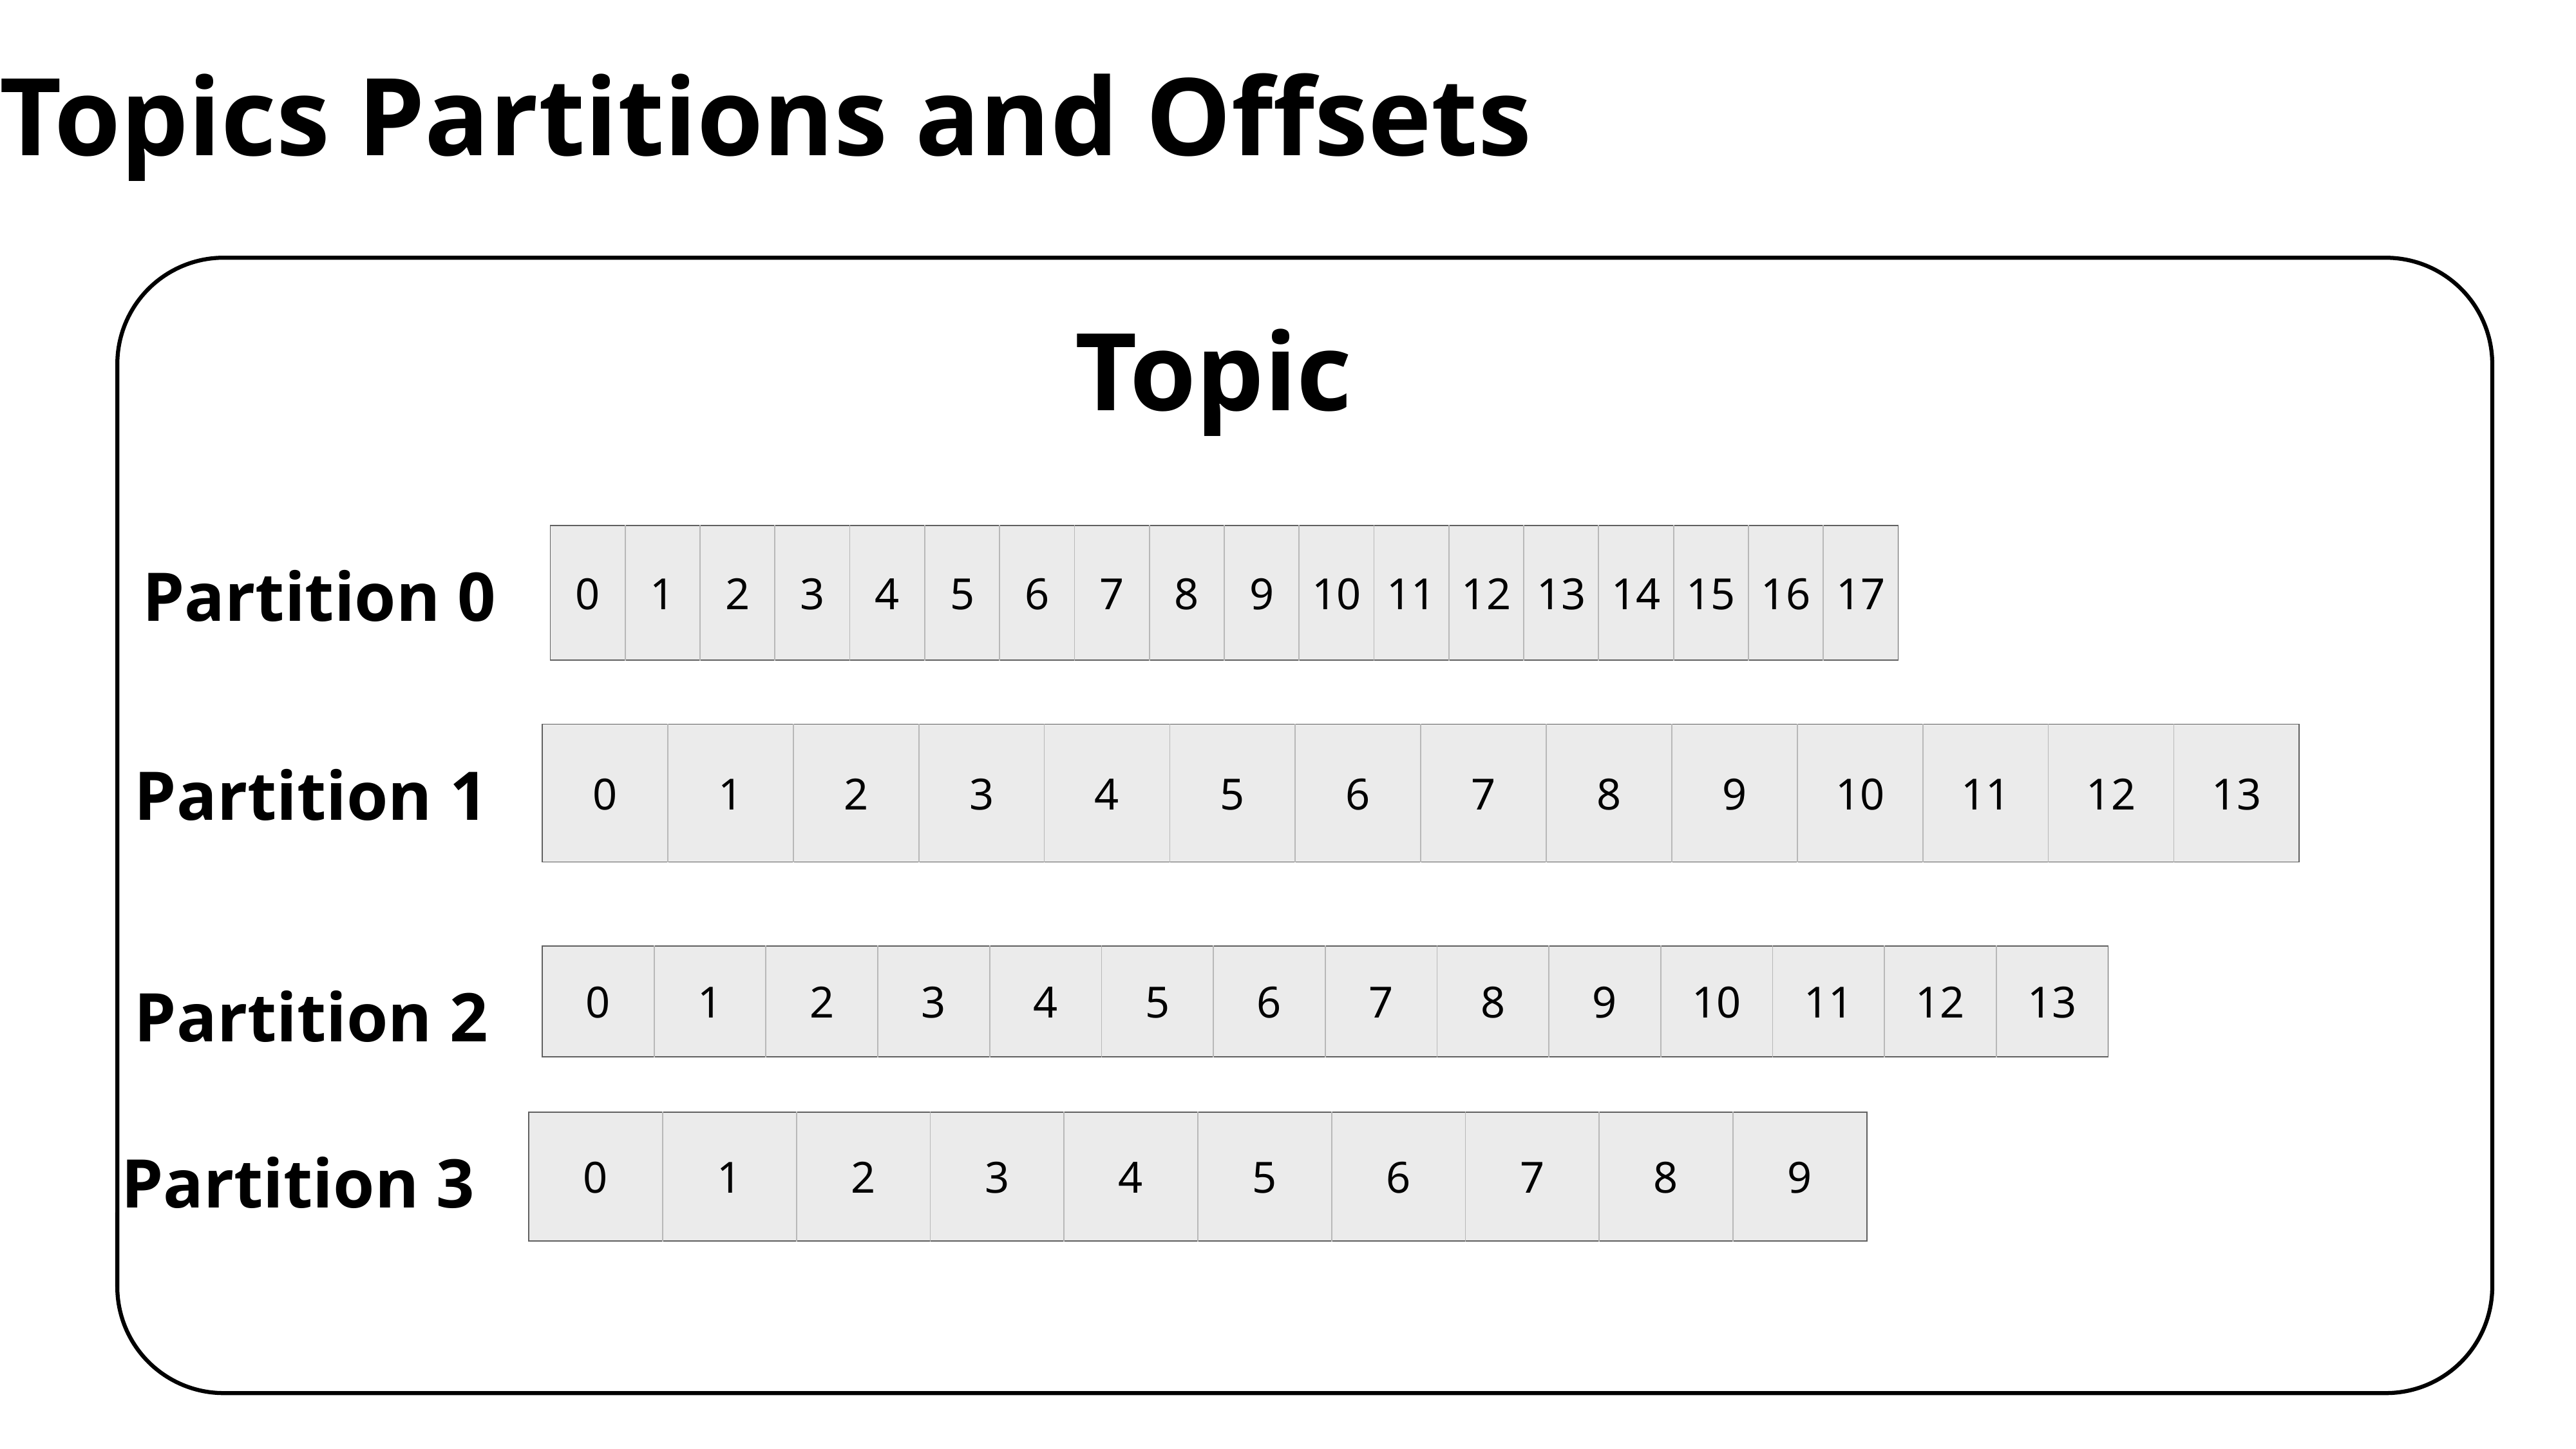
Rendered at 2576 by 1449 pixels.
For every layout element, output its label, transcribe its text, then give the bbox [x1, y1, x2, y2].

text_box Partition 1 [129, 747, 494, 839]
text_box Partition 2 [129, 969, 494, 1061]
table_header 10 [1300, 526, 1374, 659]
text_box Partition 3 [115, 1135, 480, 1227]
table_header 8 [1547, 724, 1671, 862]
table_header 4 [1045, 724, 1170, 862]
table_header 7 [1075, 526, 1149, 659]
table_header 5 [925, 526, 999, 659]
table_header 12 [2049, 724, 2174, 862]
table_header 13 [1524, 526, 1598, 659]
text_box [117, 258, 2493, 1394]
table_header 8 [1150, 526, 1224, 659]
table_header 3 [920, 724, 1044, 862]
table_header 12 [1450, 526, 1523, 659]
table_header 3 [775, 526, 849, 659]
table_header 6 [1296, 724, 1420, 862]
table_header 0 [543, 947, 654, 1056]
table_header 0 [529, 1113, 662, 1240]
text_box Topics Partitions and Offsets [0, 43, 1537, 183]
table_header 10 [1662, 947, 1772, 1056]
table_header 2 [797, 1113, 930, 1240]
table_header 14 [1599, 526, 1673, 659]
table_header 4 [1065, 1113, 1197, 1240]
table_header 17 [1824, 526, 1898, 659]
table_header 4 [850, 526, 924, 659]
table_header 9 [1672, 724, 1797, 862]
table_header 12 [1885, 947, 1996, 1056]
text_box Partition 0 [137, 549, 502, 640]
text_box Topic [1070, 298, 1358, 438]
table_header 6 [1000, 526, 1074, 659]
table_header 13 [1997, 947, 2108, 1056]
table_header 1 [655, 947, 765, 1056]
table_header 9 [1734, 1113, 1866, 1240]
table_header 8 [1600, 1113, 1732, 1240]
table_header 4 [990, 947, 1101, 1056]
table_header 8 [1437, 947, 1548, 1056]
table_header 11 [1374, 526, 1448, 659]
table_header 1 [663, 1113, 796, 1240]
table_header 7 [1421, 724, 1546, 862]
table_header 7 [1326, 947, 1437, 1056]
table_header 0 [543, 724, 667, 862]
table_header 15 [1674, 526, 1748, 659]
table_header 5 [1102, 947, 1213, 1056]
table_header 2 [701, 526, 774, 659]
table_header 2 [766, 947, 877, 1056]
table_header 0 [551, 526, 625, 659]
table_header 5 [1170, 724, 1294, 862]
table_header 11 [1924, 724, 2048, 862]
table_header 1 [668, 724, 793, 862]
table_header 3 [931, 1113, 1063, 1240]
table_header 2 [794, 724, 918, 862]
table_header 3 [878, 947, 989, 1056]
table_header 5 [1198, 1113, 1331, 1240]
table_header 6 [1332, 1113, 1465, 1240]
table_header 13 [2174, 724, 2298, 862]
table_header 11 [1773, 947, 1884, 1056]
table_header 9 [1549, 947, 1660, 1056]
table_header 1 [626, 526, 699, 659]
table_header 10 [1798, 724, 1922, 862]
table_header 6 [1214, 947, 1325, 1056]
table_header 7 [1466, 1113, 1598, 1240]
table_header 9 [1225, 526, 1298, 659]
table_header 16 [1749, 526, 1823, 659]
